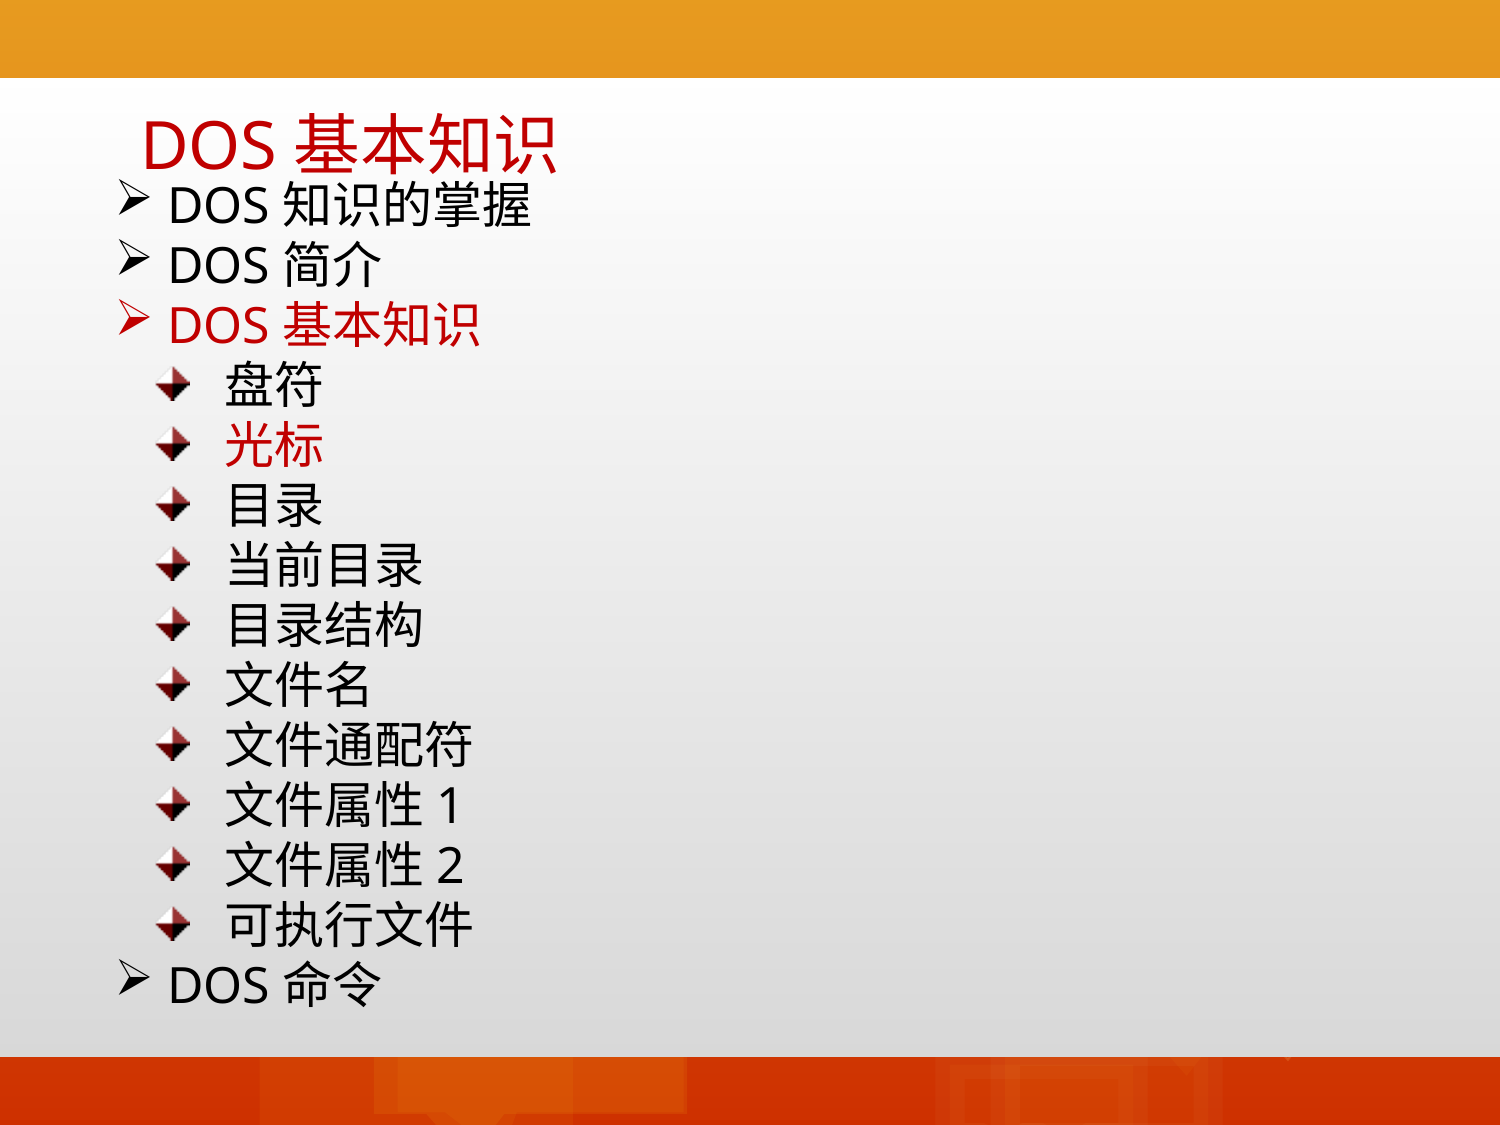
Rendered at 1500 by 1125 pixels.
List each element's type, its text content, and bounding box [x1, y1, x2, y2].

text_box [0, 78, 1500, 1057]
picture [154, 665, 190, 701]
picture [154, 785, 190, 821]
picture [154, 605, 190, 641]
picture [154, 905, 190, 941]
picture [154, 485, 190, 521]
picture [154, 545, 190, 581]
picture [154, 365, 190, 401]
text_box DOS知识的掌握 DOS简介 DOS基本知识 盘符 光标 目录 当前目录 目录结构 文件名 文件通配符 文件属性1 文件属性2 可执行文件 DOS命令 [99, 165, 1388, 1021]
title DOS基本知识 [125, 65, 1450, 191]
picture [154, 845, 190, 881]
picture [154, 425, 190, 461]
picture [154, 725, 190, 761]
